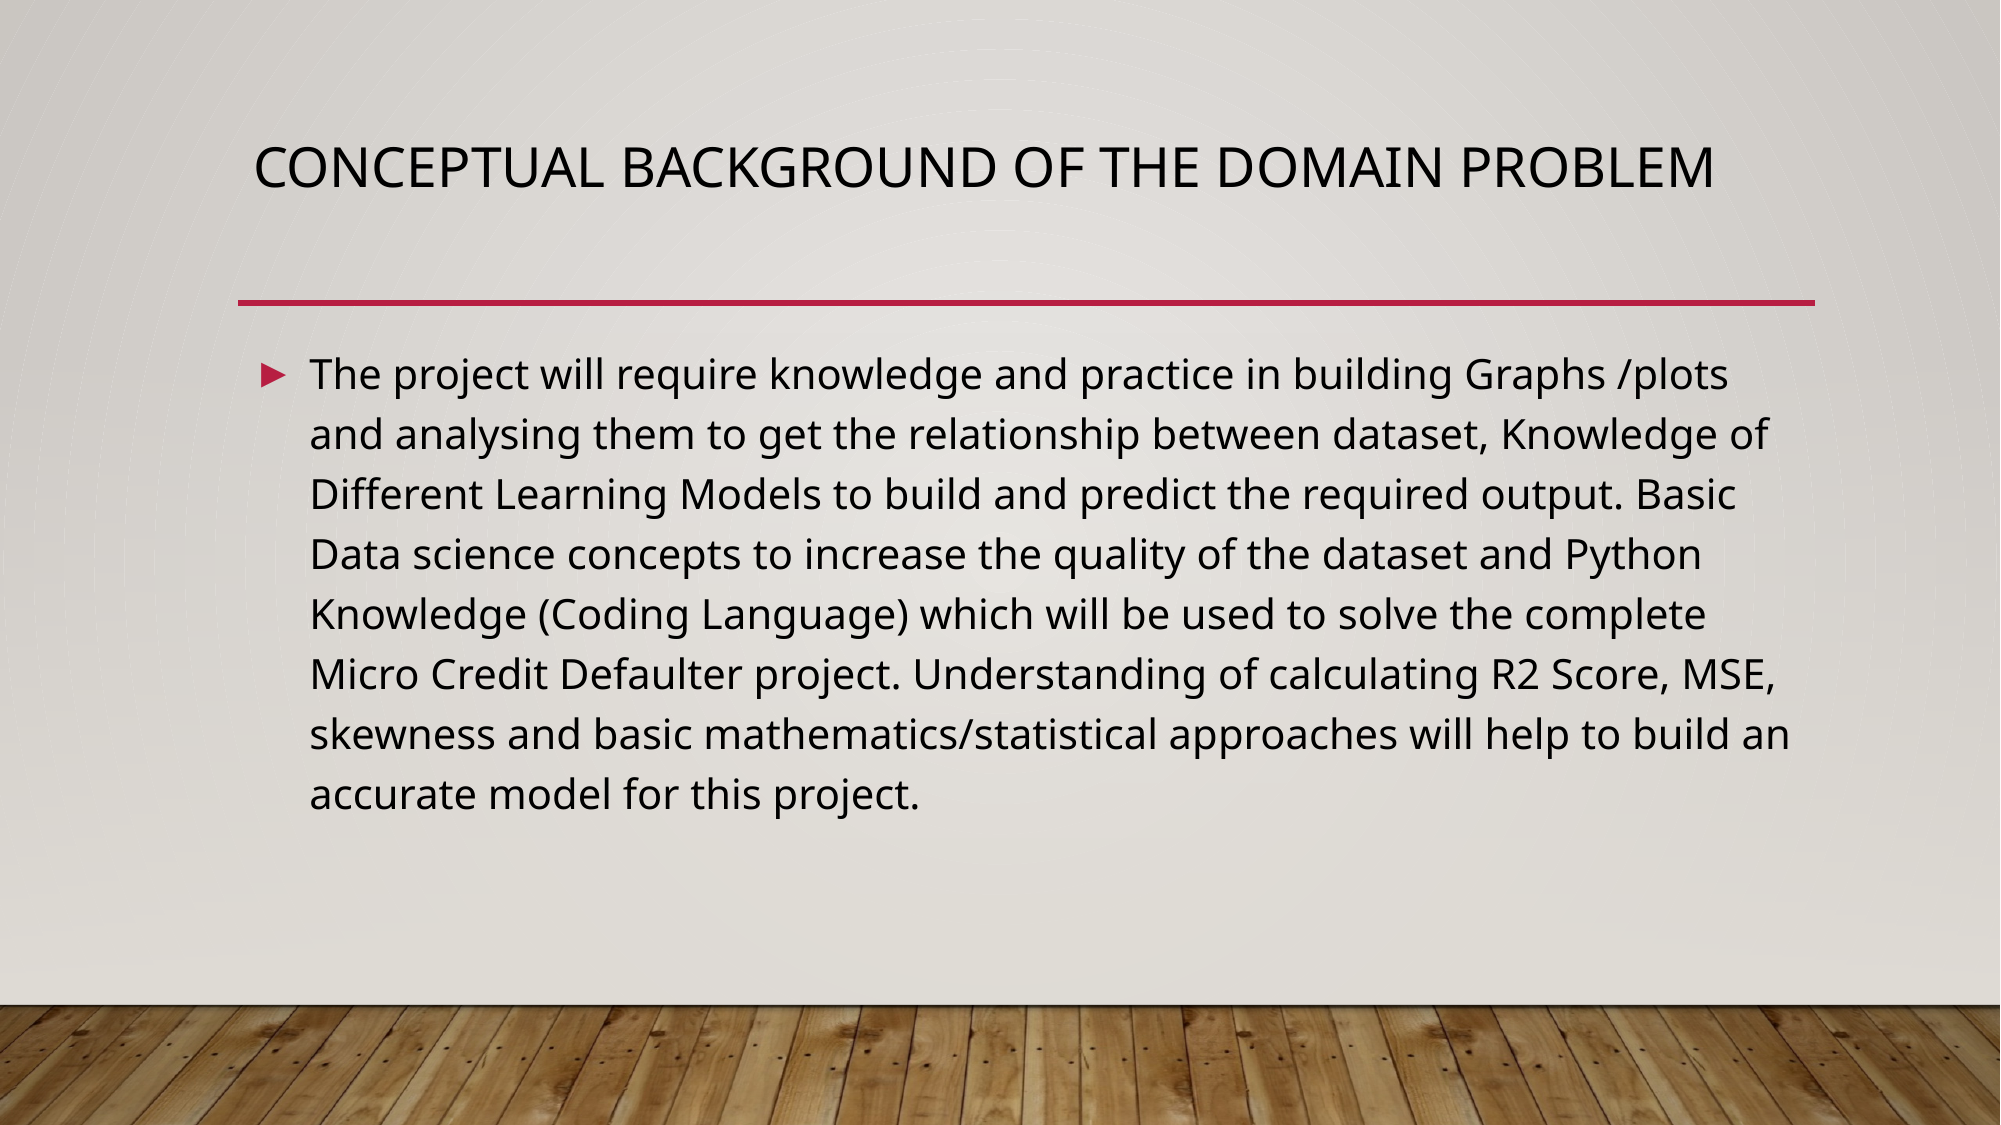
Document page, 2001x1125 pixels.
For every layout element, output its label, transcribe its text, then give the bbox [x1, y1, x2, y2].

list The project will require knowledge and practice in building Graphs /plots and analysing them to get the relationship between dataset, Knowledge of Different Learning Models to build and predict the required output. Basic Data science concepts to increase the quality of the dataset and Python Knowledge (Coding Language) which will be used to solve the complete Micro Credit Defaulter project. Understanding of calculating R2 Score, MSE, skewness and basic mathematics/statistical approaches will help to build an accurate model for this project. [238, 330, 1814, 897]
title Conceptual Background of the Domain Problem [238, 131, 1814, 305]
picture [0, 1005, 2000, 1125]
